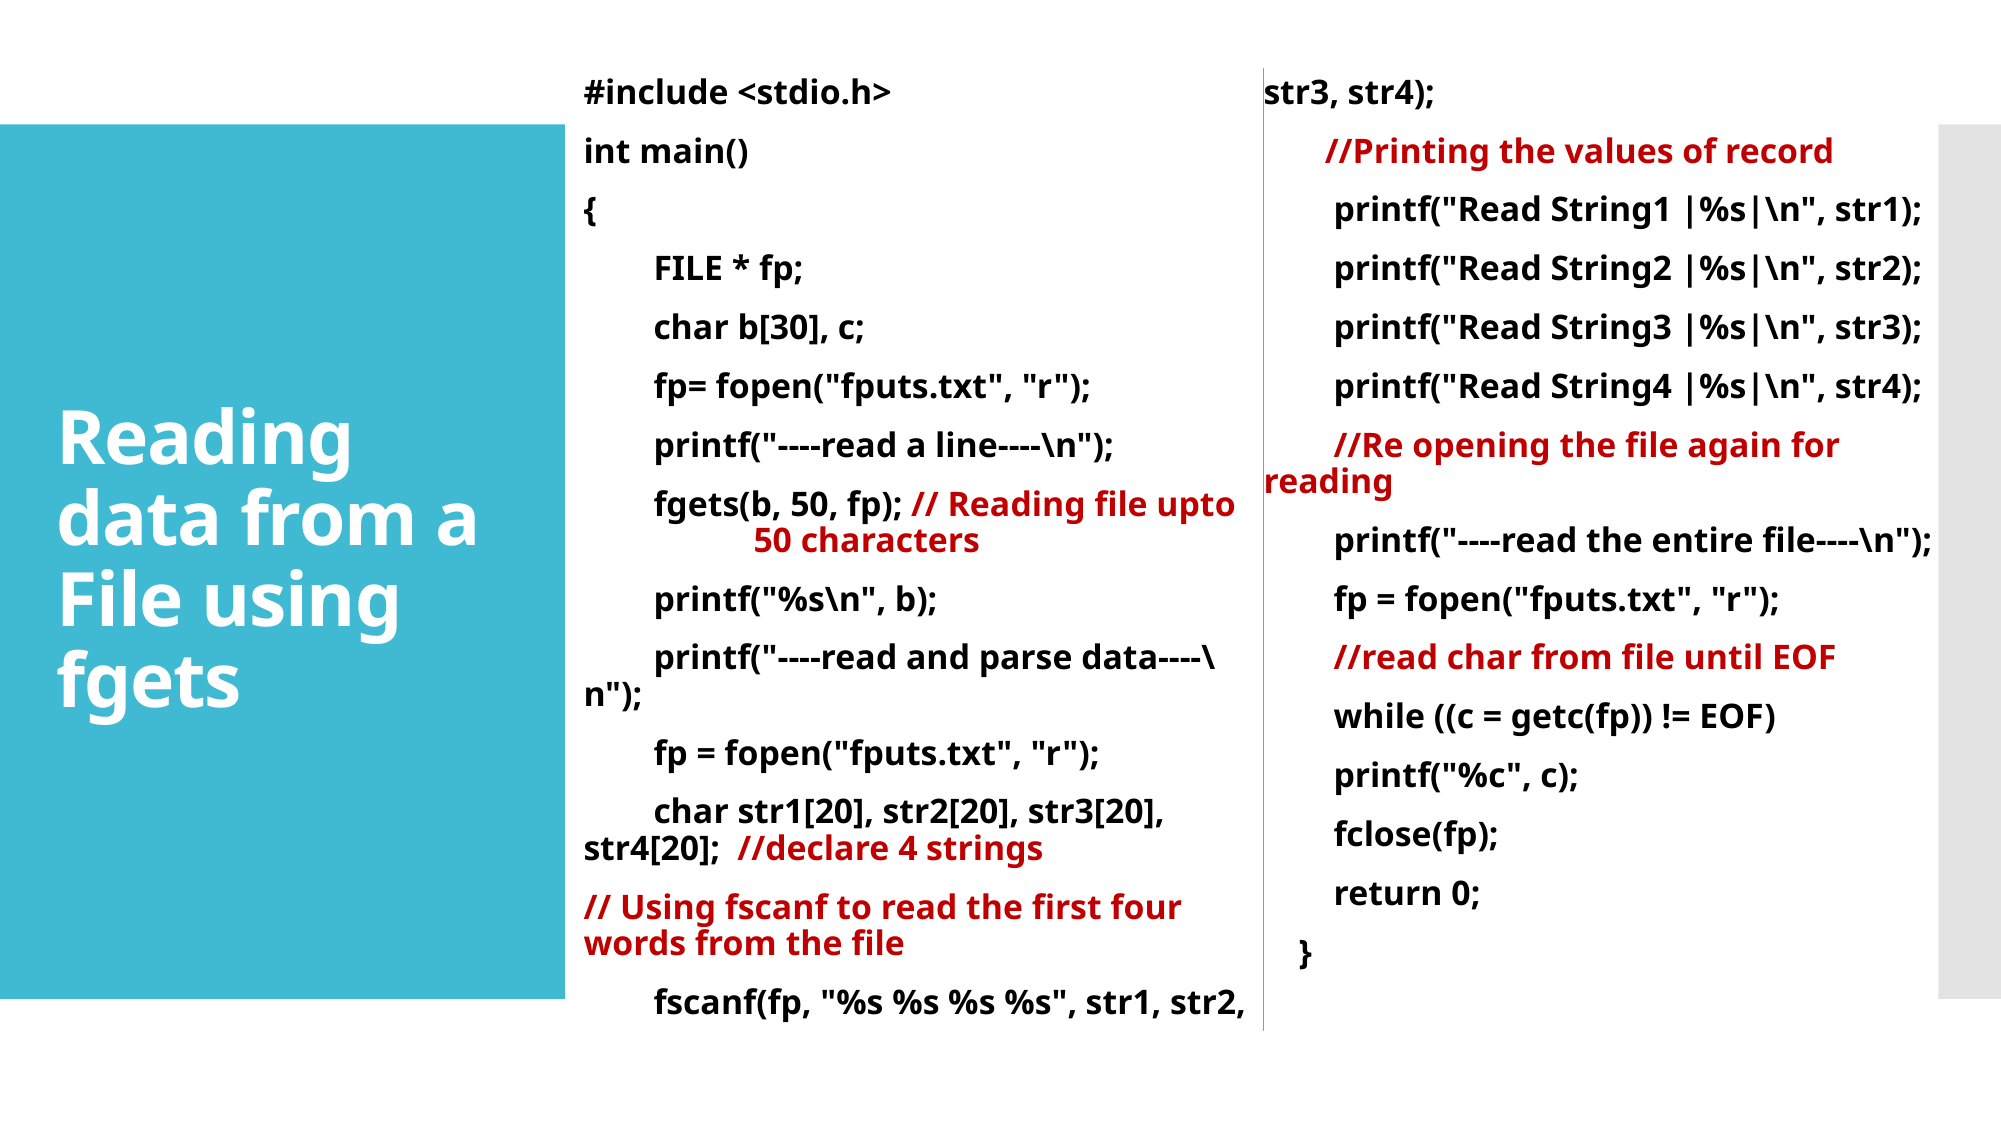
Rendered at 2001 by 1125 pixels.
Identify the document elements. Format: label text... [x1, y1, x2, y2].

list #include <stdio.h> int main() { FILE * fp; char b[30], c; fp= fopen("fputs.txt", "r"); printf("----read a line----\n"); fgets(b, 50, fp); // Reading file upto 50 characters printf("%s\n", b); printf("----read and parse data----\n"); fp = fopen("fputs.txt", "r"); char str1[20], str2[20], str3[20], str4[20]; //declare 4 strings // Using fscanf to read the first four words from the file fscanf(fp, "%s %s %s %s", str1, str2, str3, str4); //Printing the values of record printf("Read String1 |%s|\n", str1); printf("Read String2 |%s|\n", str2); printf("Read String3 |%s|\n", str3); printf("Read String4 |%s|\n", str4); //Re opening the file again for reading printf("----read the entire file----\n"); fp = fopen("fputs.txt", "r"); //read char from file until EOF while ((c = getc(fp)) != EOF) printf("%c", c); fclose(fp); return 0; } [568, 67, 1263, 1031]
list #include <stdio.h> int main() { FILE * fp; char b[30], c; fp= fopen("fputs.txt", "r"); printf("----read a line----\n"); fgets(b, 50, fp); // Reading file upto 50 characters printf("%s\n", b); printf("----read and parse data----\n"); fp = fopen("fputs.txt", "r"); char str1[20], str2[20], str3[20], str4[20]; //declare 4 strings // Using fscanf to read the first four words from the file fscanf(fp, "%s %s %s %s", str1, str2, str3, str4); //Printing the values of record printf("Read String1 |%s|\n", str1); printf("Read String2 |%s|\n", str2); printf("Read String3 |%s|\n", str3); printf("Read String4 |%s|\n", str4); //Re opening the file again for reading printf("----read the entire file----\n"); fp = fopen("fputs.txt", "r"); //read char from file until EOF while ((c = getc(fp)) != EOF) printf("%c", c); fclose(fp); return 0; } [1264, 67, 1959, 1031]
title Reading data from a File using fgets [41, 184, 525, 940]
